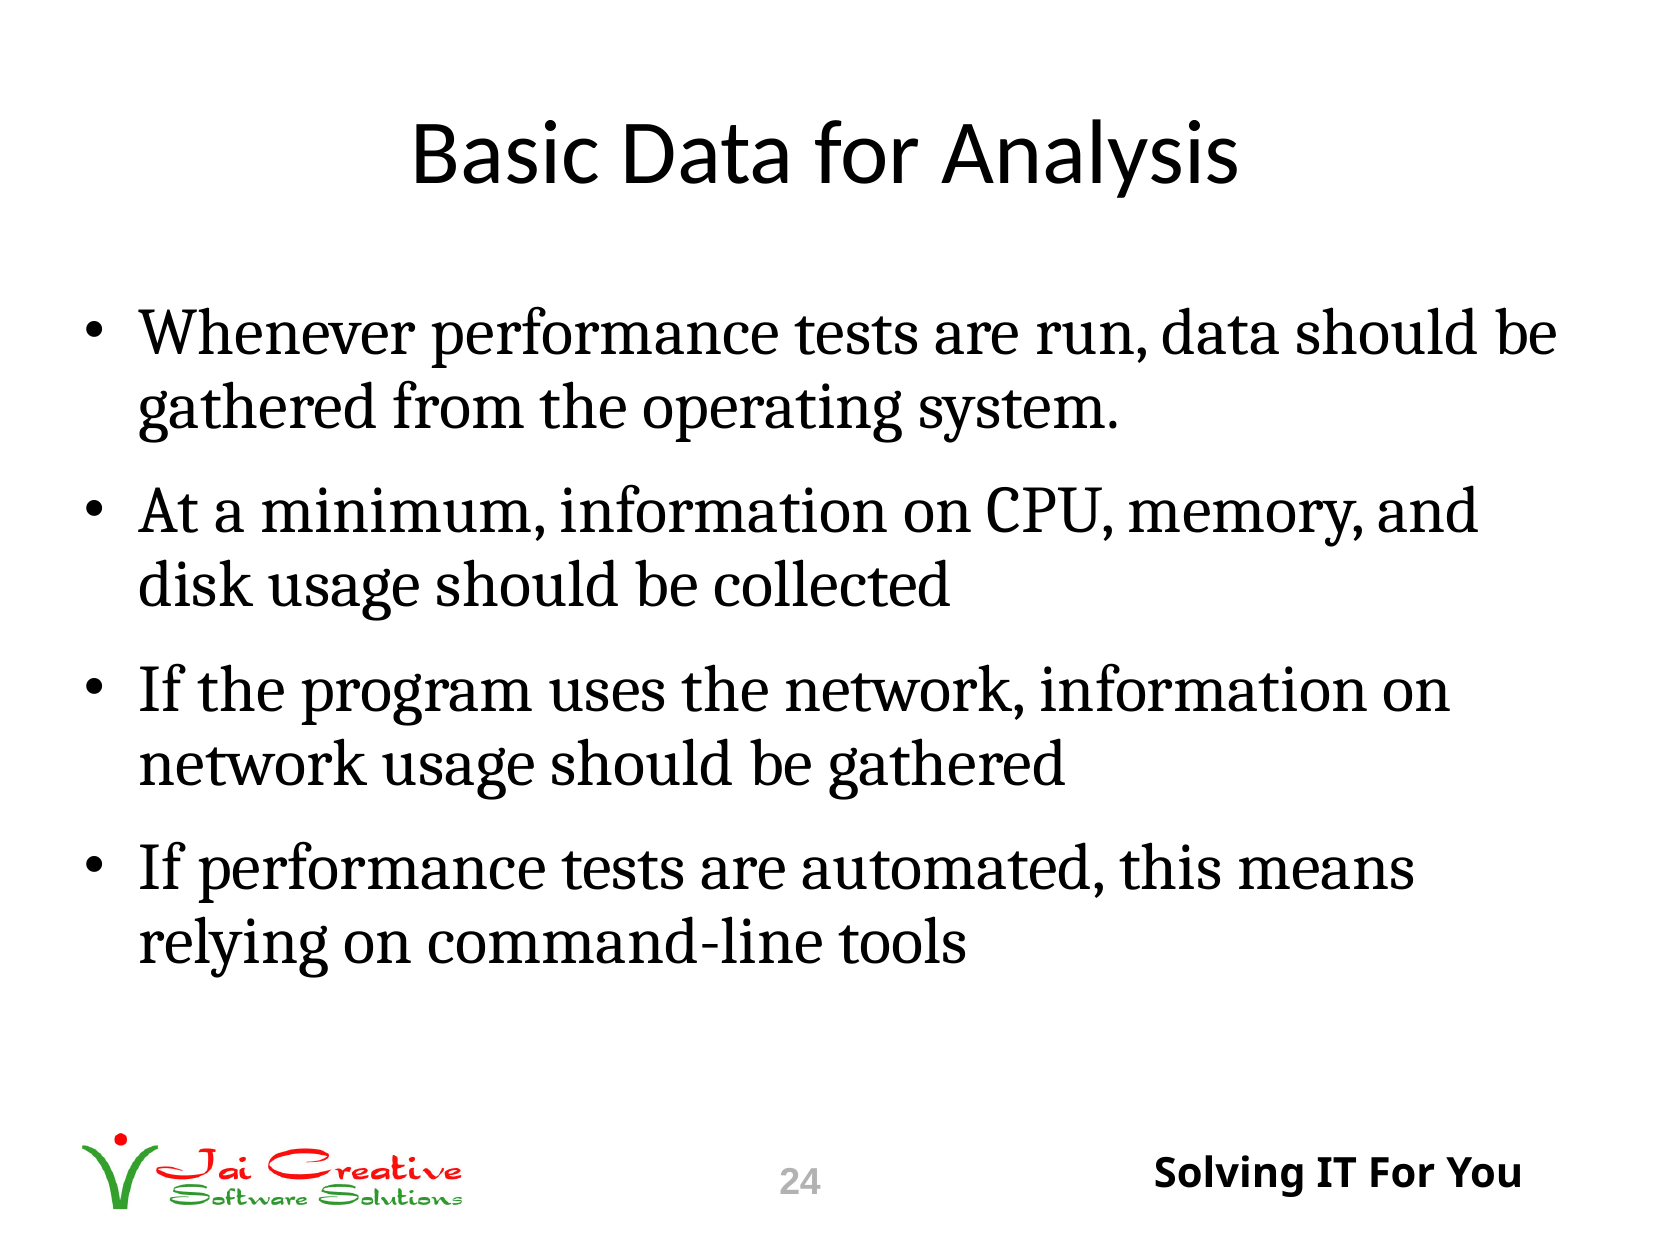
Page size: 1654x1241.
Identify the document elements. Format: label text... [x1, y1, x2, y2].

title Basic Data for Analysis [82, 49, 1571, 257]
picture [82, 1133, 468, 1211]
list Whenever performance tests are run, data should be gathered from the operating system. At a minimum, information on CPU, memory, and disk usage should be collected If the program uses the network, information on network usage should be gathered If performance tests are automated, this means relying on command-line tools [82, 289, 1571, 1058]
slide_number 24 [614, 1149, 986, 1216]
